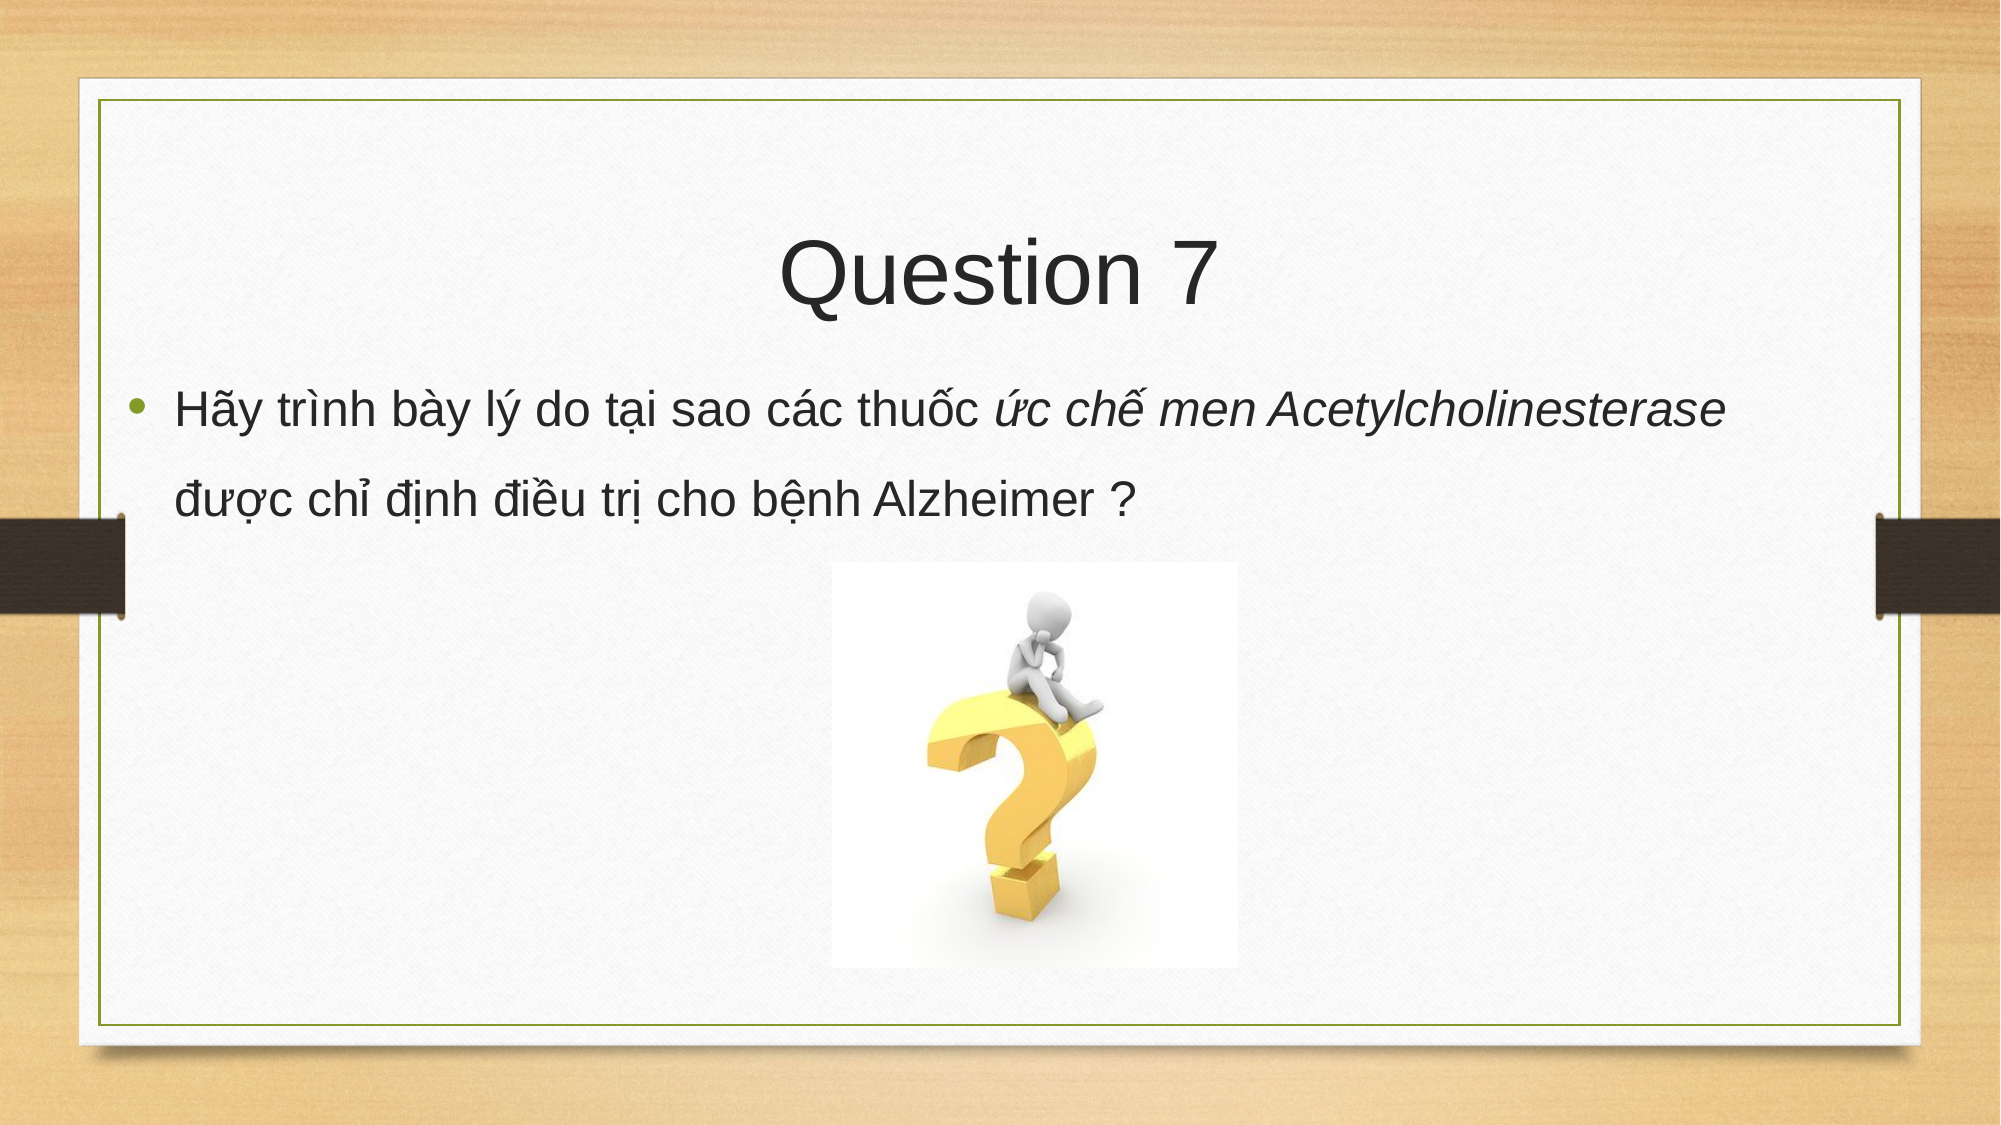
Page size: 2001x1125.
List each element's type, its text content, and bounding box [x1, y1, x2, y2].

picture [0, 0, 2001, 1125]
list Hãy trình bày lý do tại sao các thuốc ức chế men Acetylcholinesterase được chỉ định điều trị cho bệnh Alzheimer ? [112, 338, 1818, 882]
title Question 7 [212, 161, 1788, 338]
